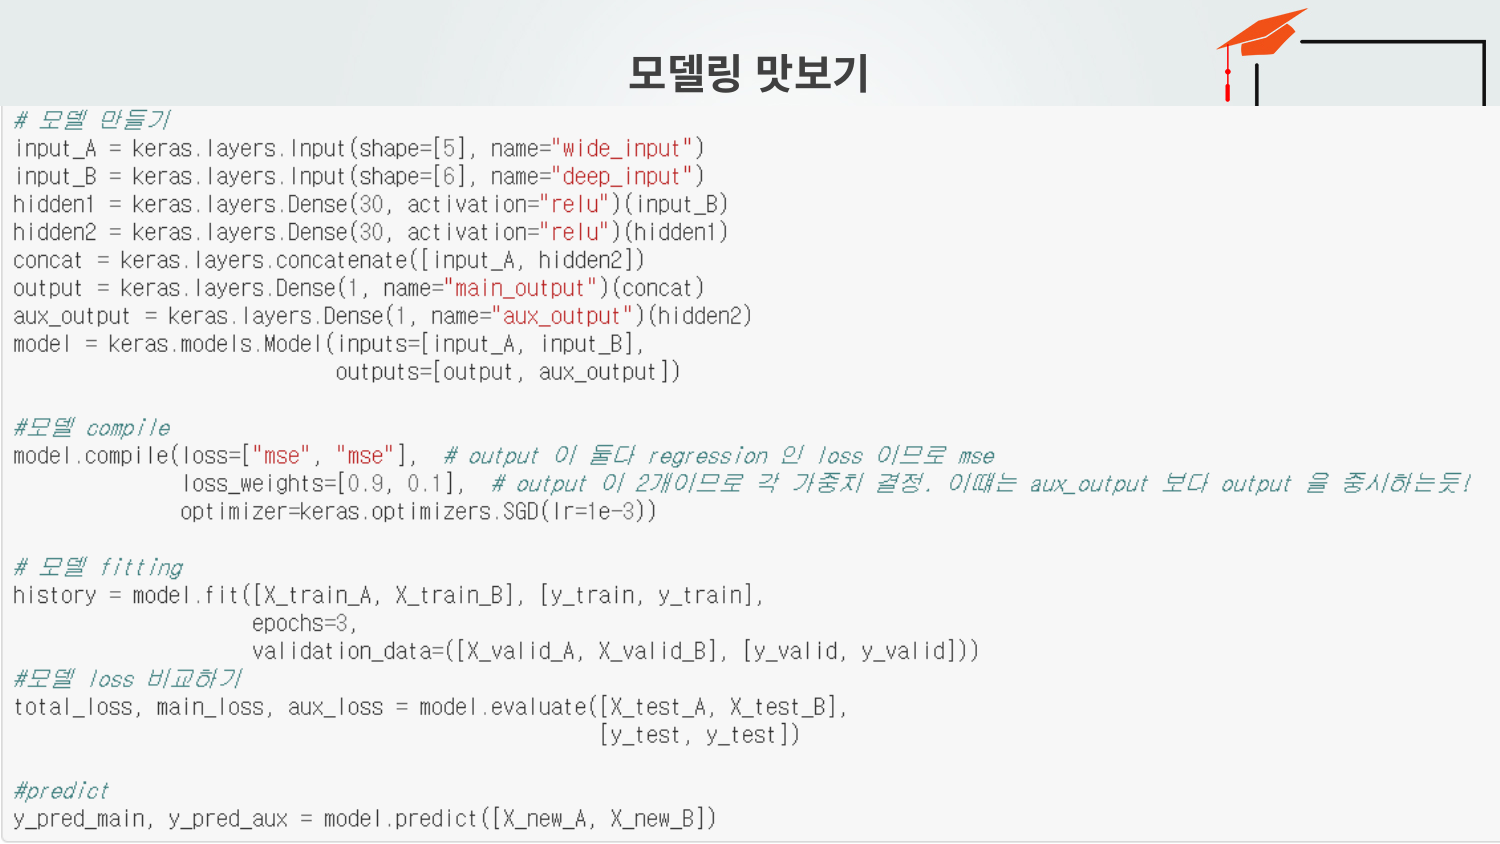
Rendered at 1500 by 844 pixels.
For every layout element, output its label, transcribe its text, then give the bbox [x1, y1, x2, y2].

title 모델링 맛보기 [0, 0, 1500, 106]
picture [0, 106, 1500, 844]
